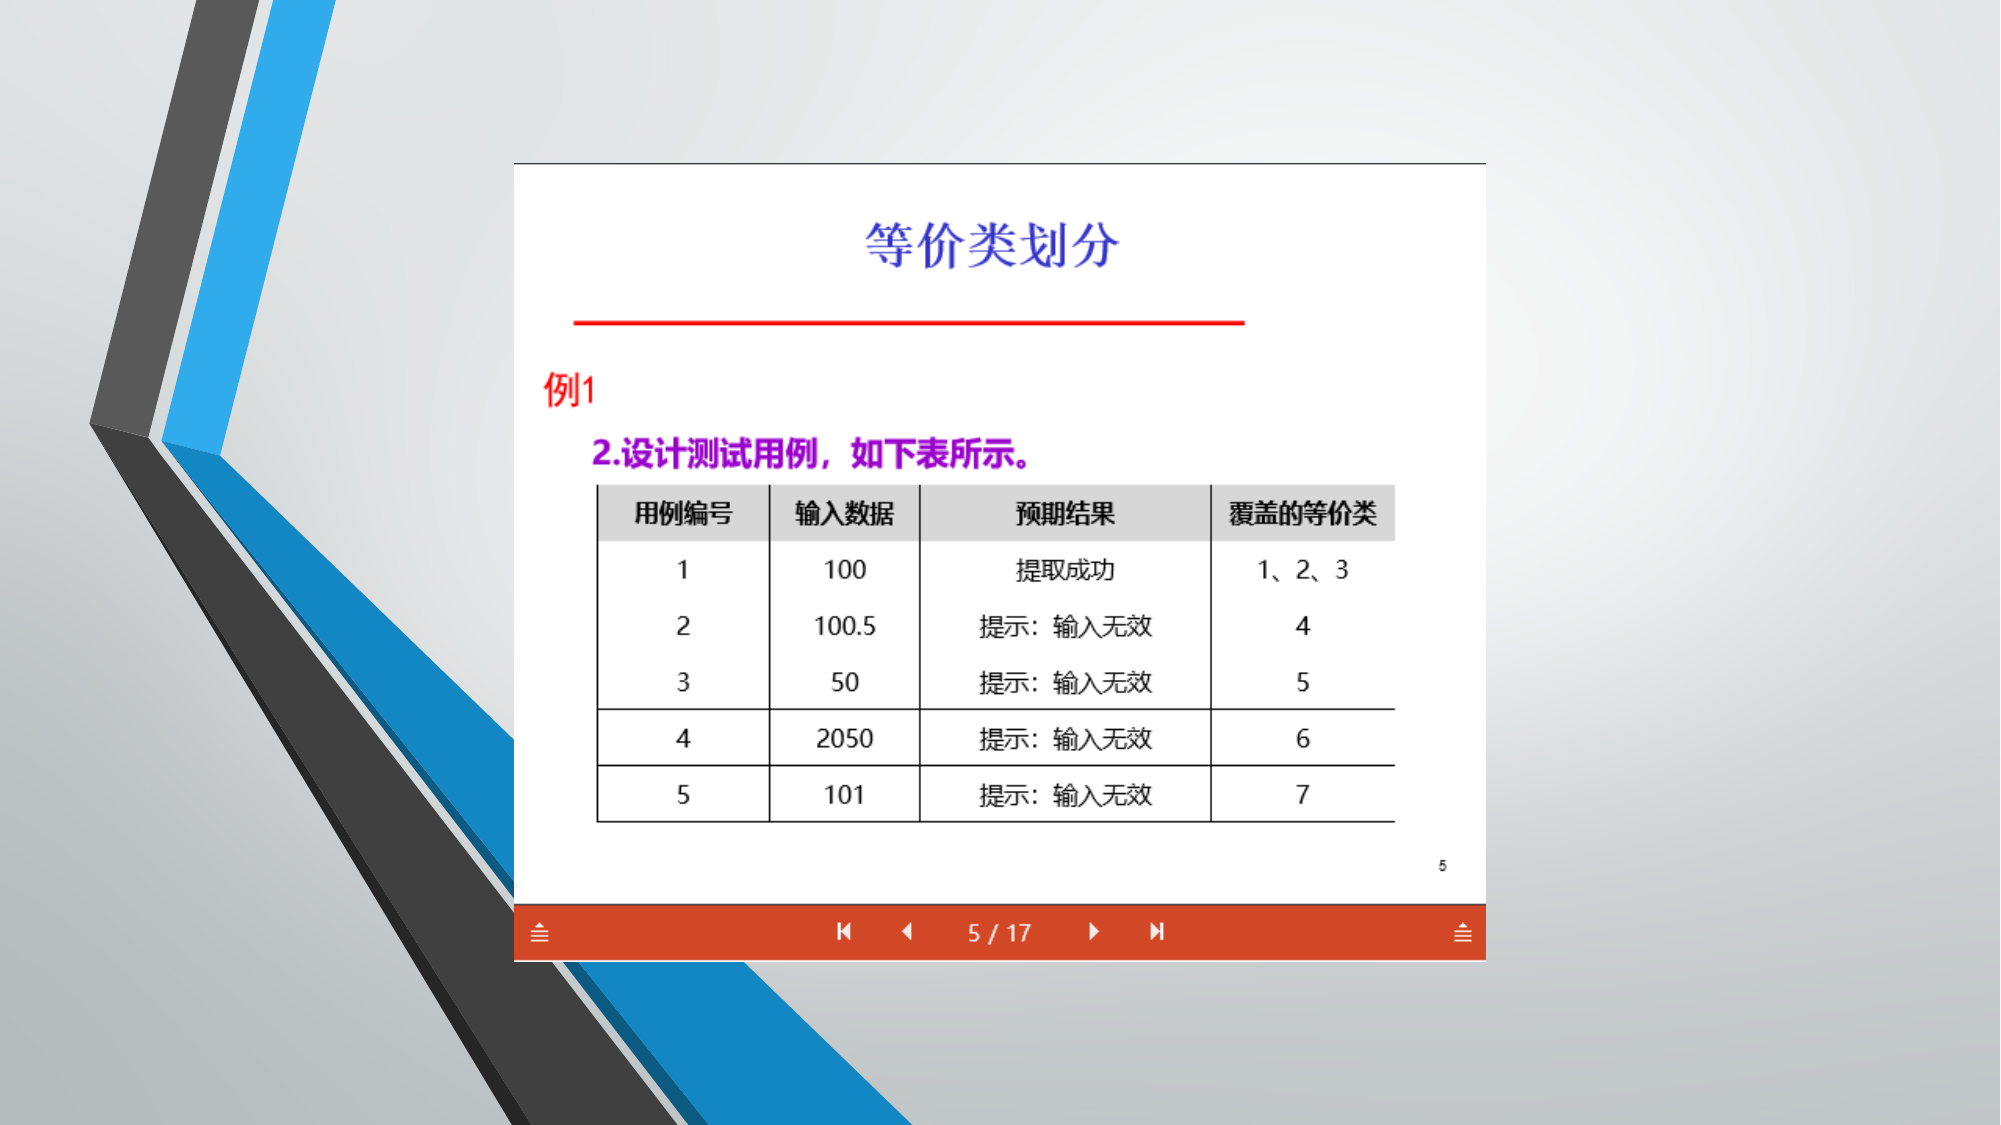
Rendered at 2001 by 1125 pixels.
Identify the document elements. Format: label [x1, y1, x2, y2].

picture [514, 162, 1486, 962]
